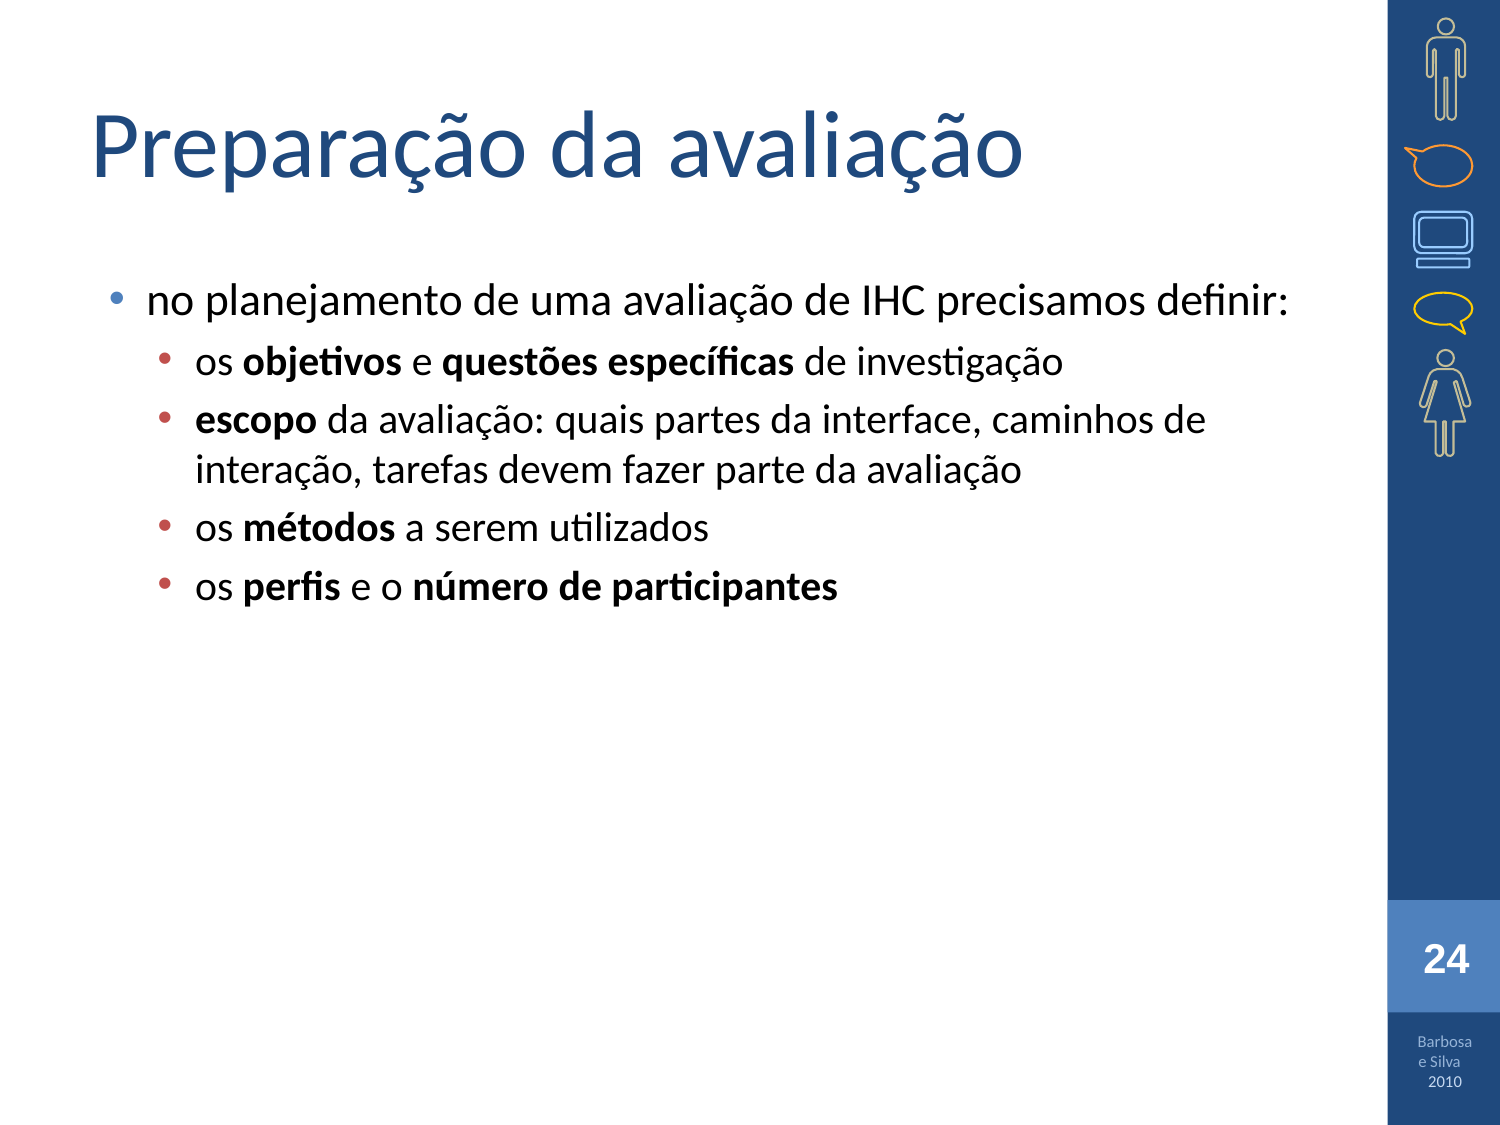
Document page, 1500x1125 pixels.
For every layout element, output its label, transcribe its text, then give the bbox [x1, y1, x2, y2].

list no planejamento de uma avaliação de IHC precisamos definir: os objetivos e questões específicas de investigação escopo da avaliação: quais partes da interface, caminhos de interação, tarefas devem fazer parte da avaliação os métodos a serem utilizados os perfis e o número de participantes [74, 262, 1326, 1051]
title Preparação da avaliação [75, 45, 1388, 233]
